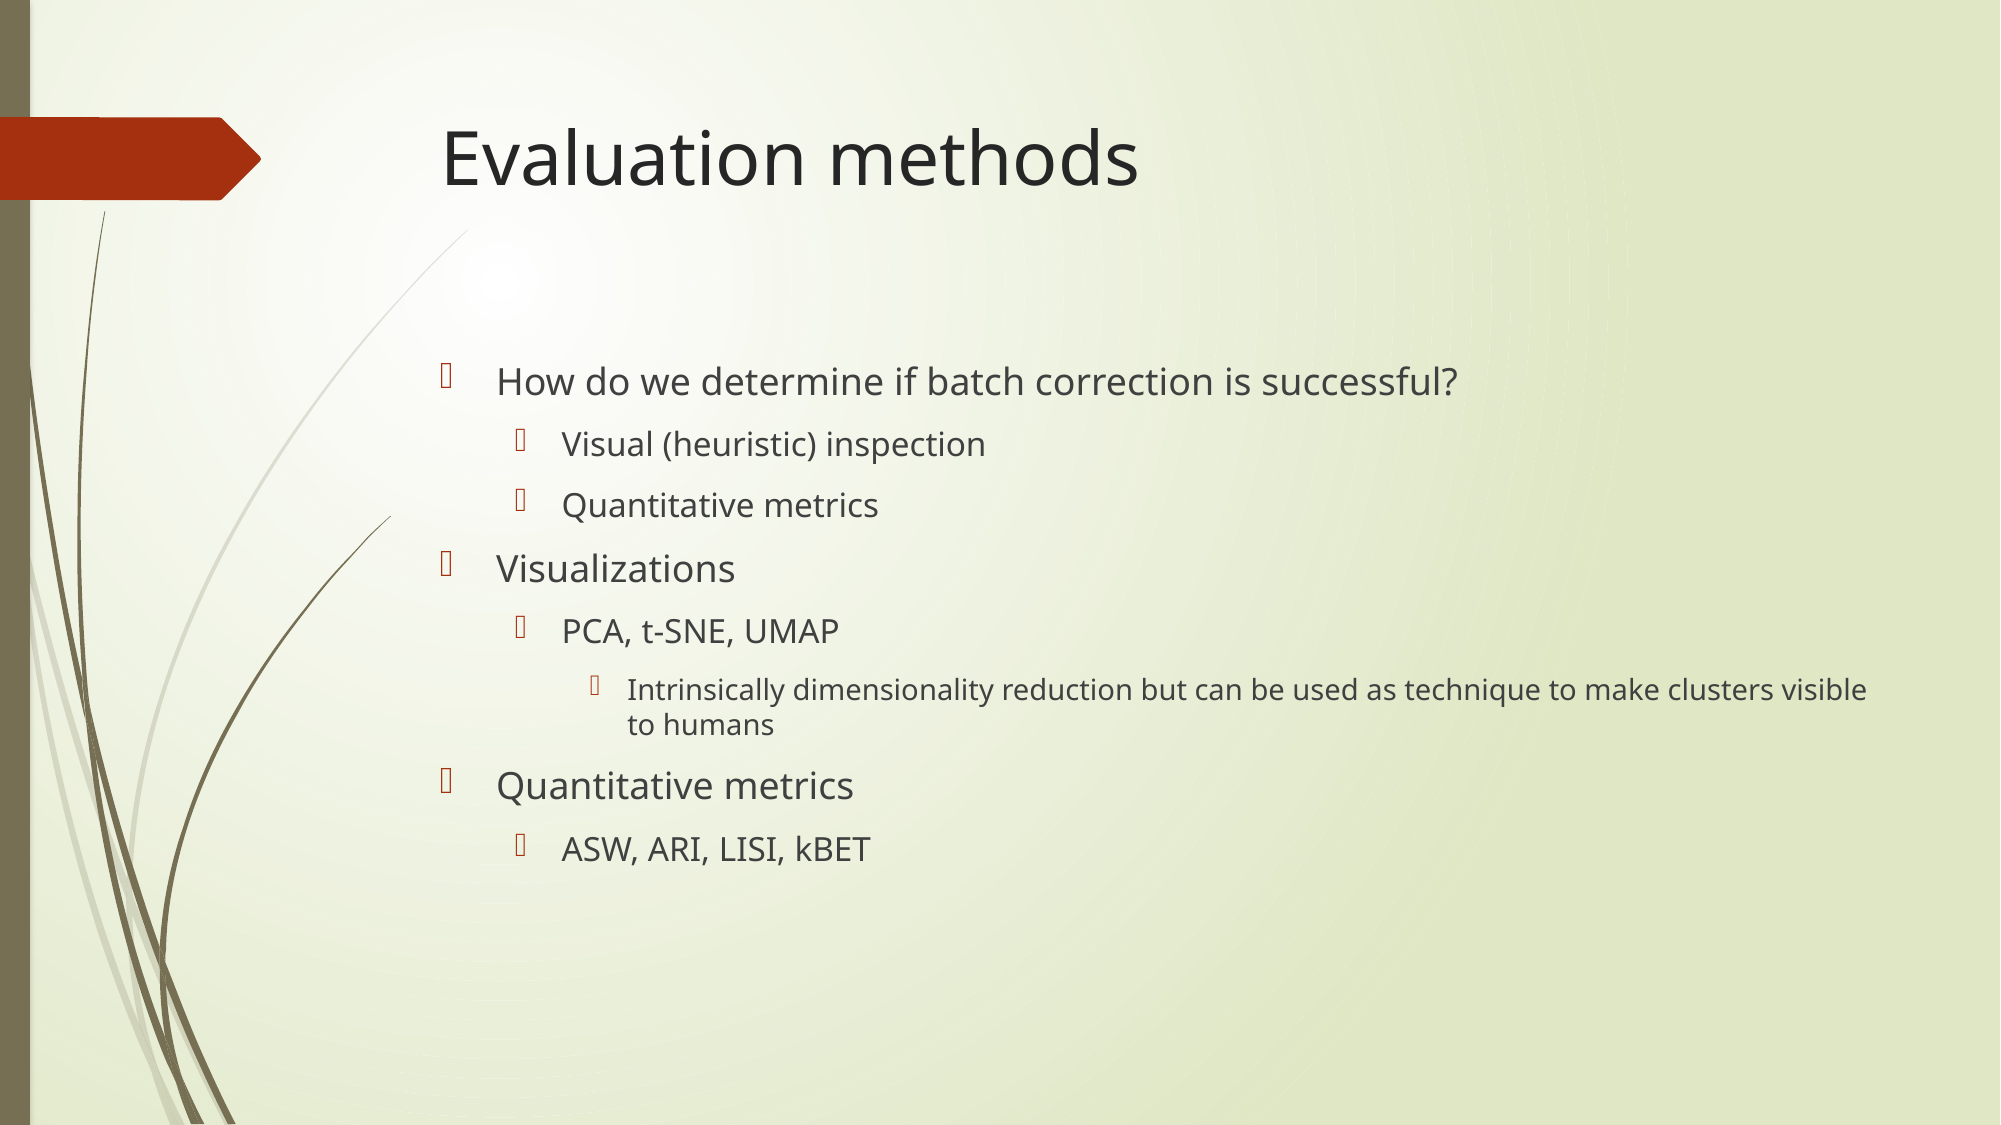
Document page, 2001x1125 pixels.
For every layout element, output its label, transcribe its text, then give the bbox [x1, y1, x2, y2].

title Evaluation methods [425, 102, 1888, 313]
list How do we determine if batch correction is successful? Visual (heuristic) inspection Quantitative metrics Visualizations PCA, t-SNE, UMAP Intrinsically dimensionality reduction but can be used as technique to make clusters visible to humans Quantitative metrics ASW, ARI, LISI, kBET [424, 350, 1888, 970]
